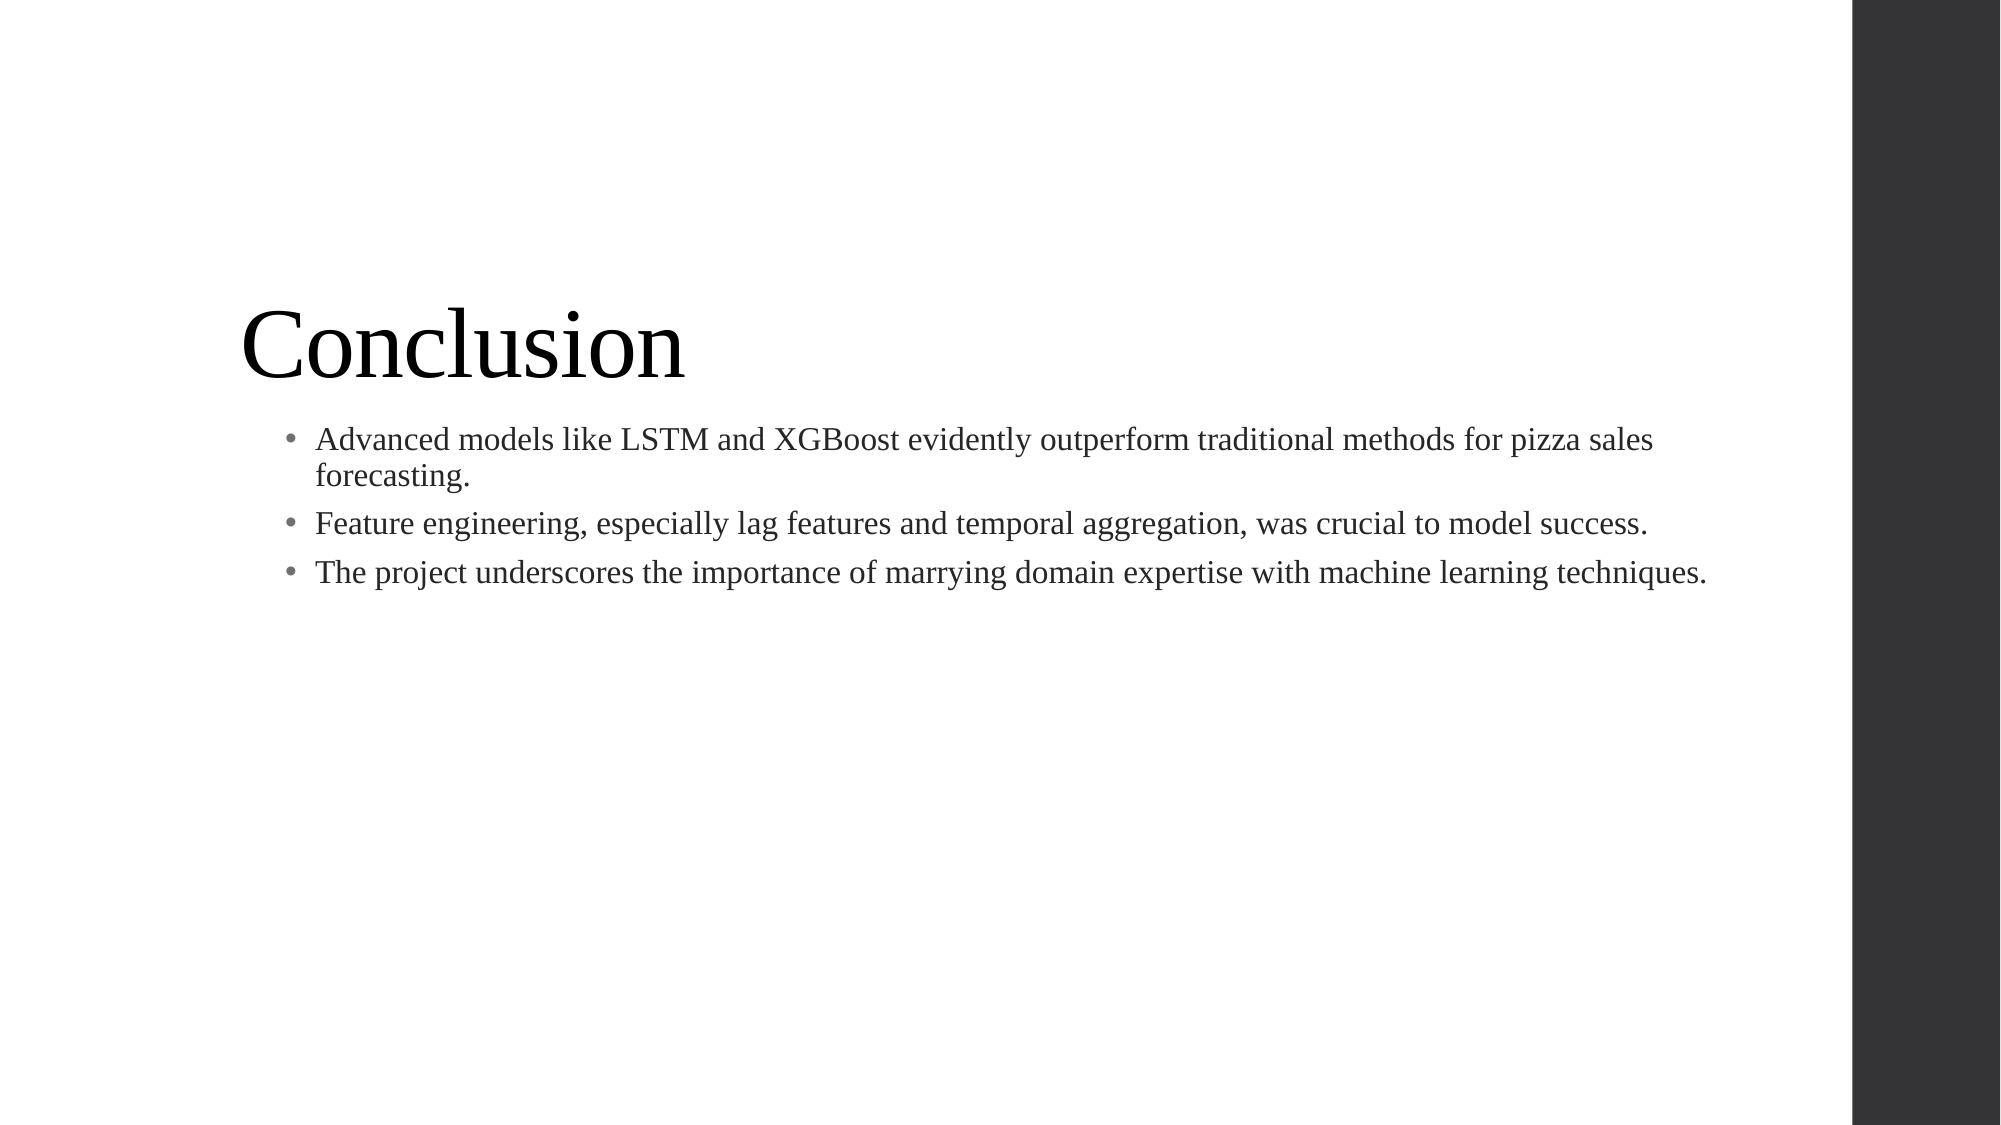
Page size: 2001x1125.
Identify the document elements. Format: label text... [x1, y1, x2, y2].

title Conclusion [225, 162, 1800, 368]
list Advanced models like LSTM and XGBoost evidently outperform traditional methods for pizza sales forecasting. Feature engineering, especially lag features and temporal aggregation, was crucial to model success. The project underscores the importance of marrying domain expertise with machine learning techniques. [225, 368, 1800, 963]
